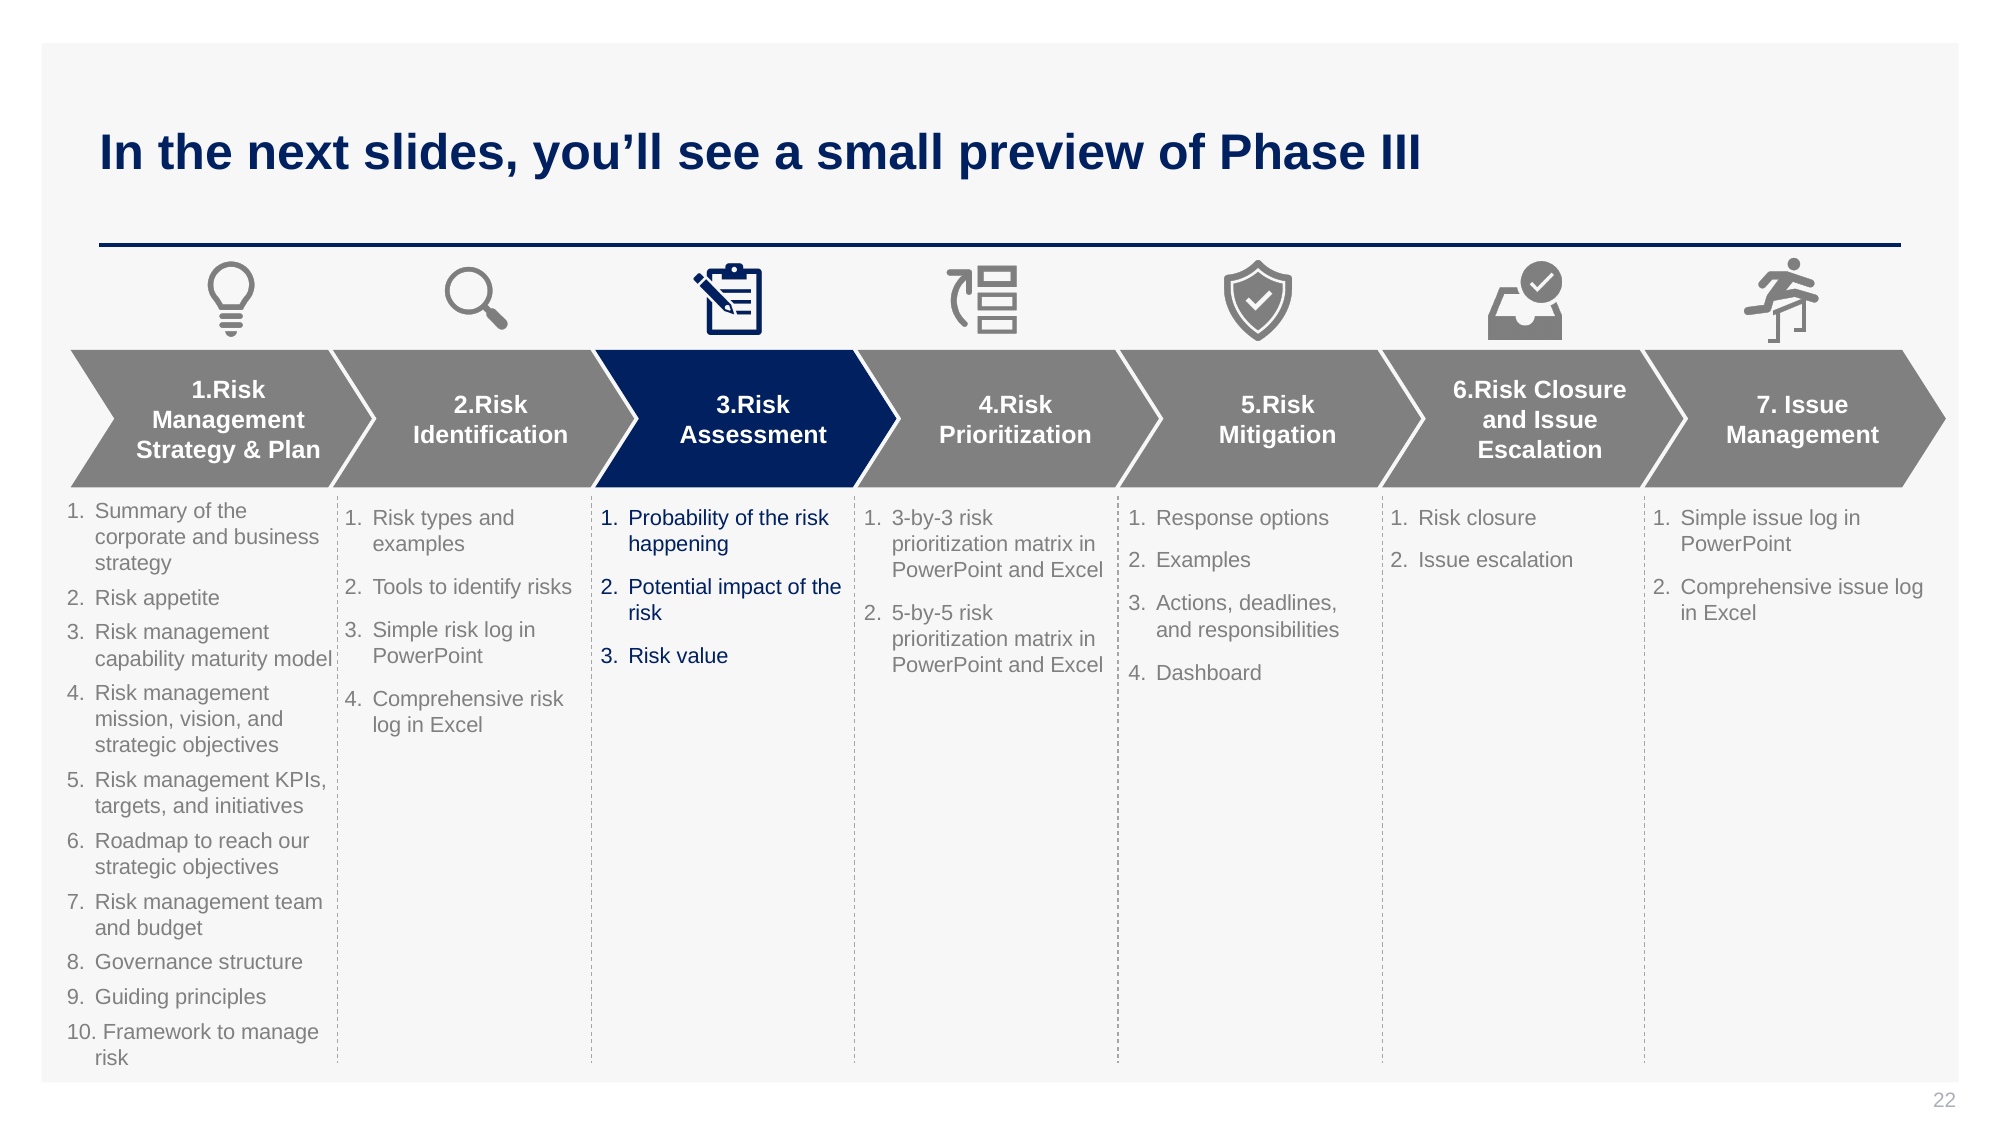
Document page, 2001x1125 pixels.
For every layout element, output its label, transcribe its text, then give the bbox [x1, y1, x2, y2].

text_box 2.Risk Identification [332, 349, 635, 488]
text_box 7. Issue Management [1644, 349, 1946, 488]
text_box 3-by-3 risk prioritization matrix in PowerPoint and Excel 5-by-5 risk prioritization matrix in PowerPoint and Excel [863, 495, 1117, 685]
text_box Risk closure Issue escalation [1645, 495, 1652, 580]
text_box 5.Risk Mitigation [1119, 349, 1422, 488]
slide_number 22 [1506, 1088, 1957, 1119]
picture [1210, 252, 1306, 348]
picture [934, 253, 1028, 346]
text_box Probability of the risk happening Potential impact of the risk Risk value [600, 495, 854, 718]
text_box 1.Risk Management Strategy & Plan [70, 349, 372, 488]
text_box Summary of the corporate and business strategy Risk appetite Risk management capability maturity model Risk management mission, vision, and strategic objectives Risk management KPIs, targets, and initiatives Roadmap to reach our strategic objectives Risk management team and budget Governance structure Guiding principles Framework to manage risk [66, 488, 353, 1078]
text_box Response options Examples Actions, deadlines, and responsibilities Dashboard [1128, 495, 1381, 692]
text_box 3.Risk Assessment [595, 349, 897, 488]
picture [689, 256, 774, 342]
picture [188, 256, 274, 342]
picture [438, 260, 514, 336]
text_box Risk types and examples Tools to identify risks Simple risk log in PowerPoint Comprehensive risk log in Excel [592, 495, 600, 787]
title In the next slides, you’ll see a small preview of Phase III [84, 59, 1901, 239]
text_box Risk types and examples Tools to identify risks Simple risk log in PowerPoint Comprehensive risk log in Excel [344, 495, 591, 787]
text_box Simple issue log in PowerPoint Comprehensive issue log in Excel [1652, 495, 1942, 675]
picture [1473, 248, 1577, 353]
text_box 4.Risk Prioritization [857, 349, 1159, 488]
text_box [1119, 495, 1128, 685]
text_box Risk closure Issue escalation [1390, 495, 1644, 580]
text_box 6.Risk Closure and Issue Escalation [1382, 349, 1684, 488]
picture [1734, 252, 1830, 348]
